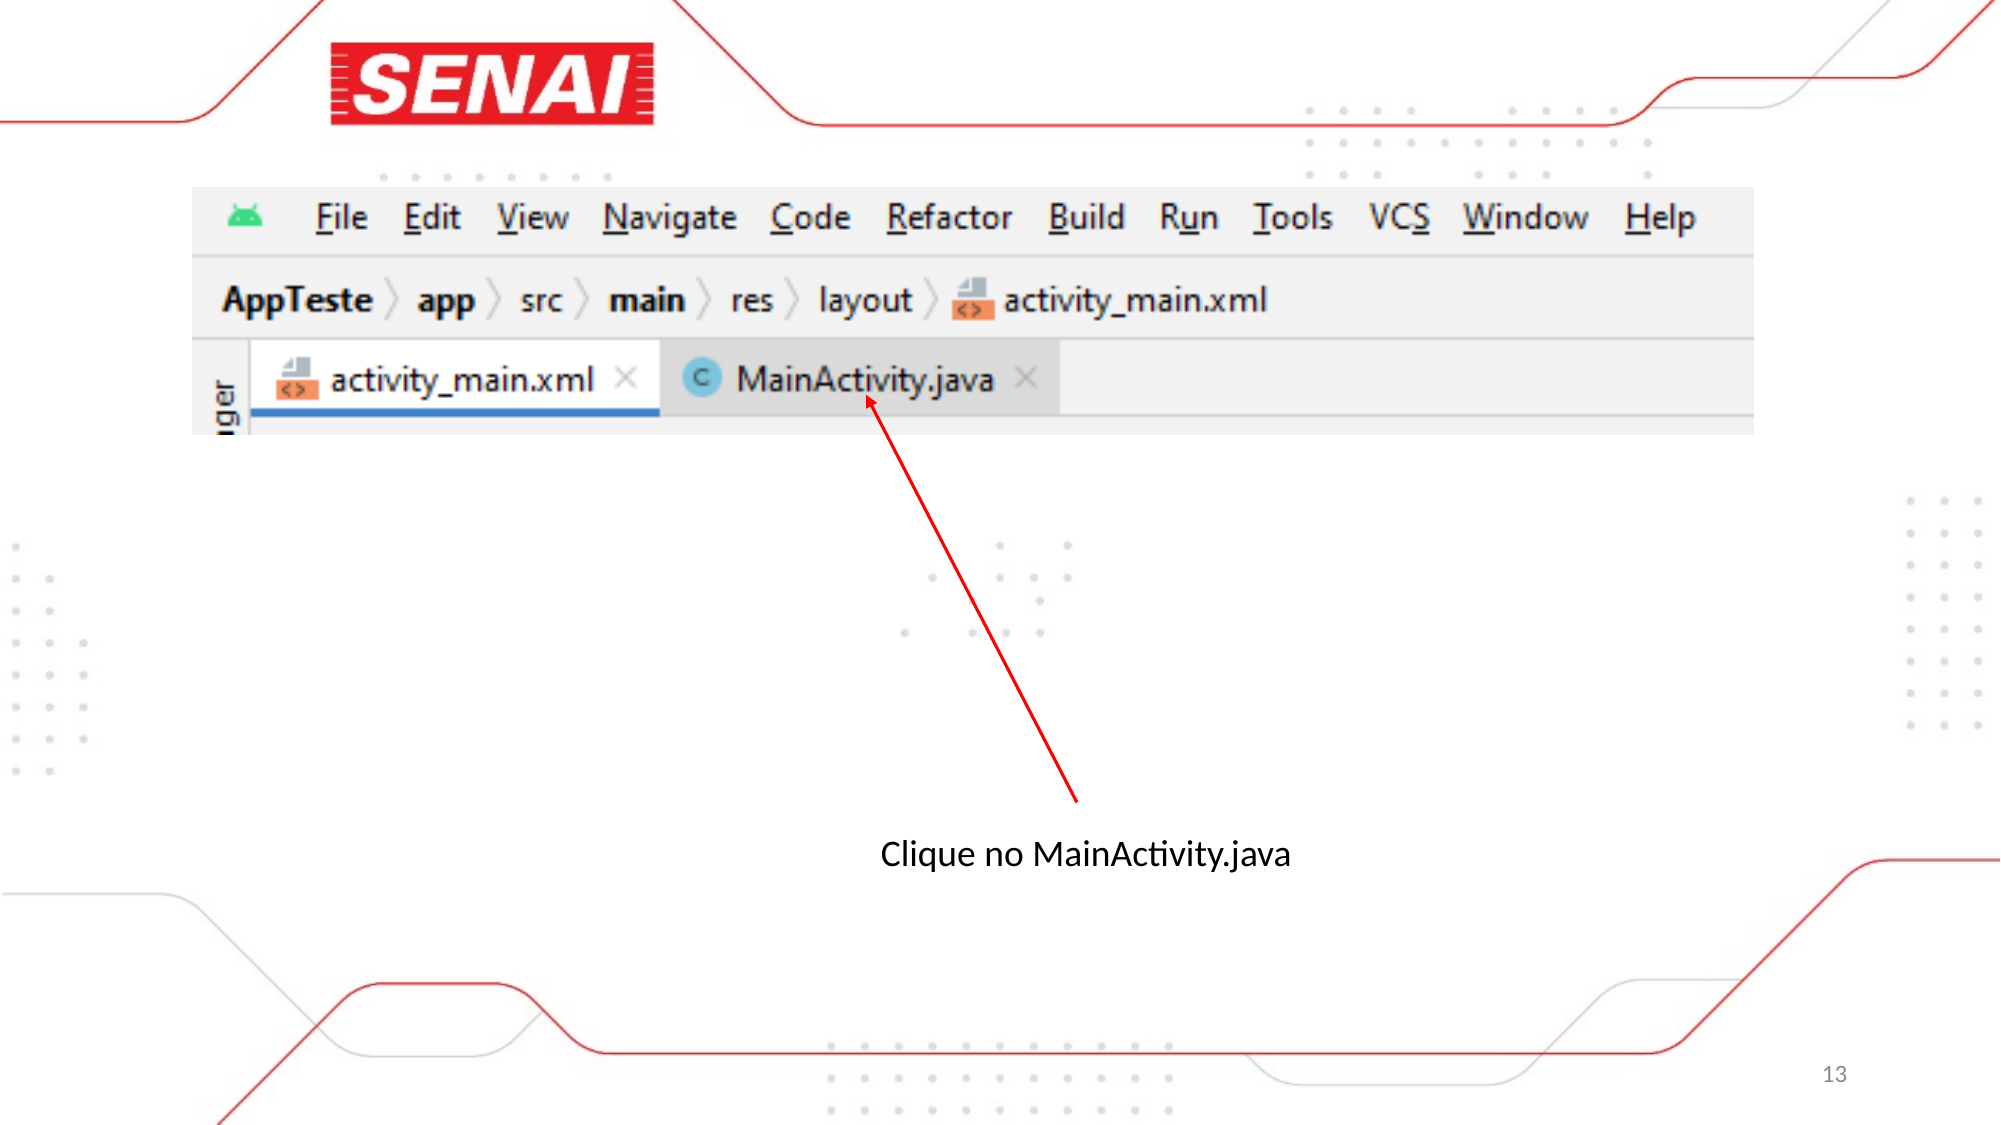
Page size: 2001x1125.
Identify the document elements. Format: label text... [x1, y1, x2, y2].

picture [0, 0, 2001, 1125]
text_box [865, 394, 1077, 803]
text_box Clique no MainActivity.java [865, 821, 1351, 927]
slide_number 13 [1412, 1042, 1863, 1103]
